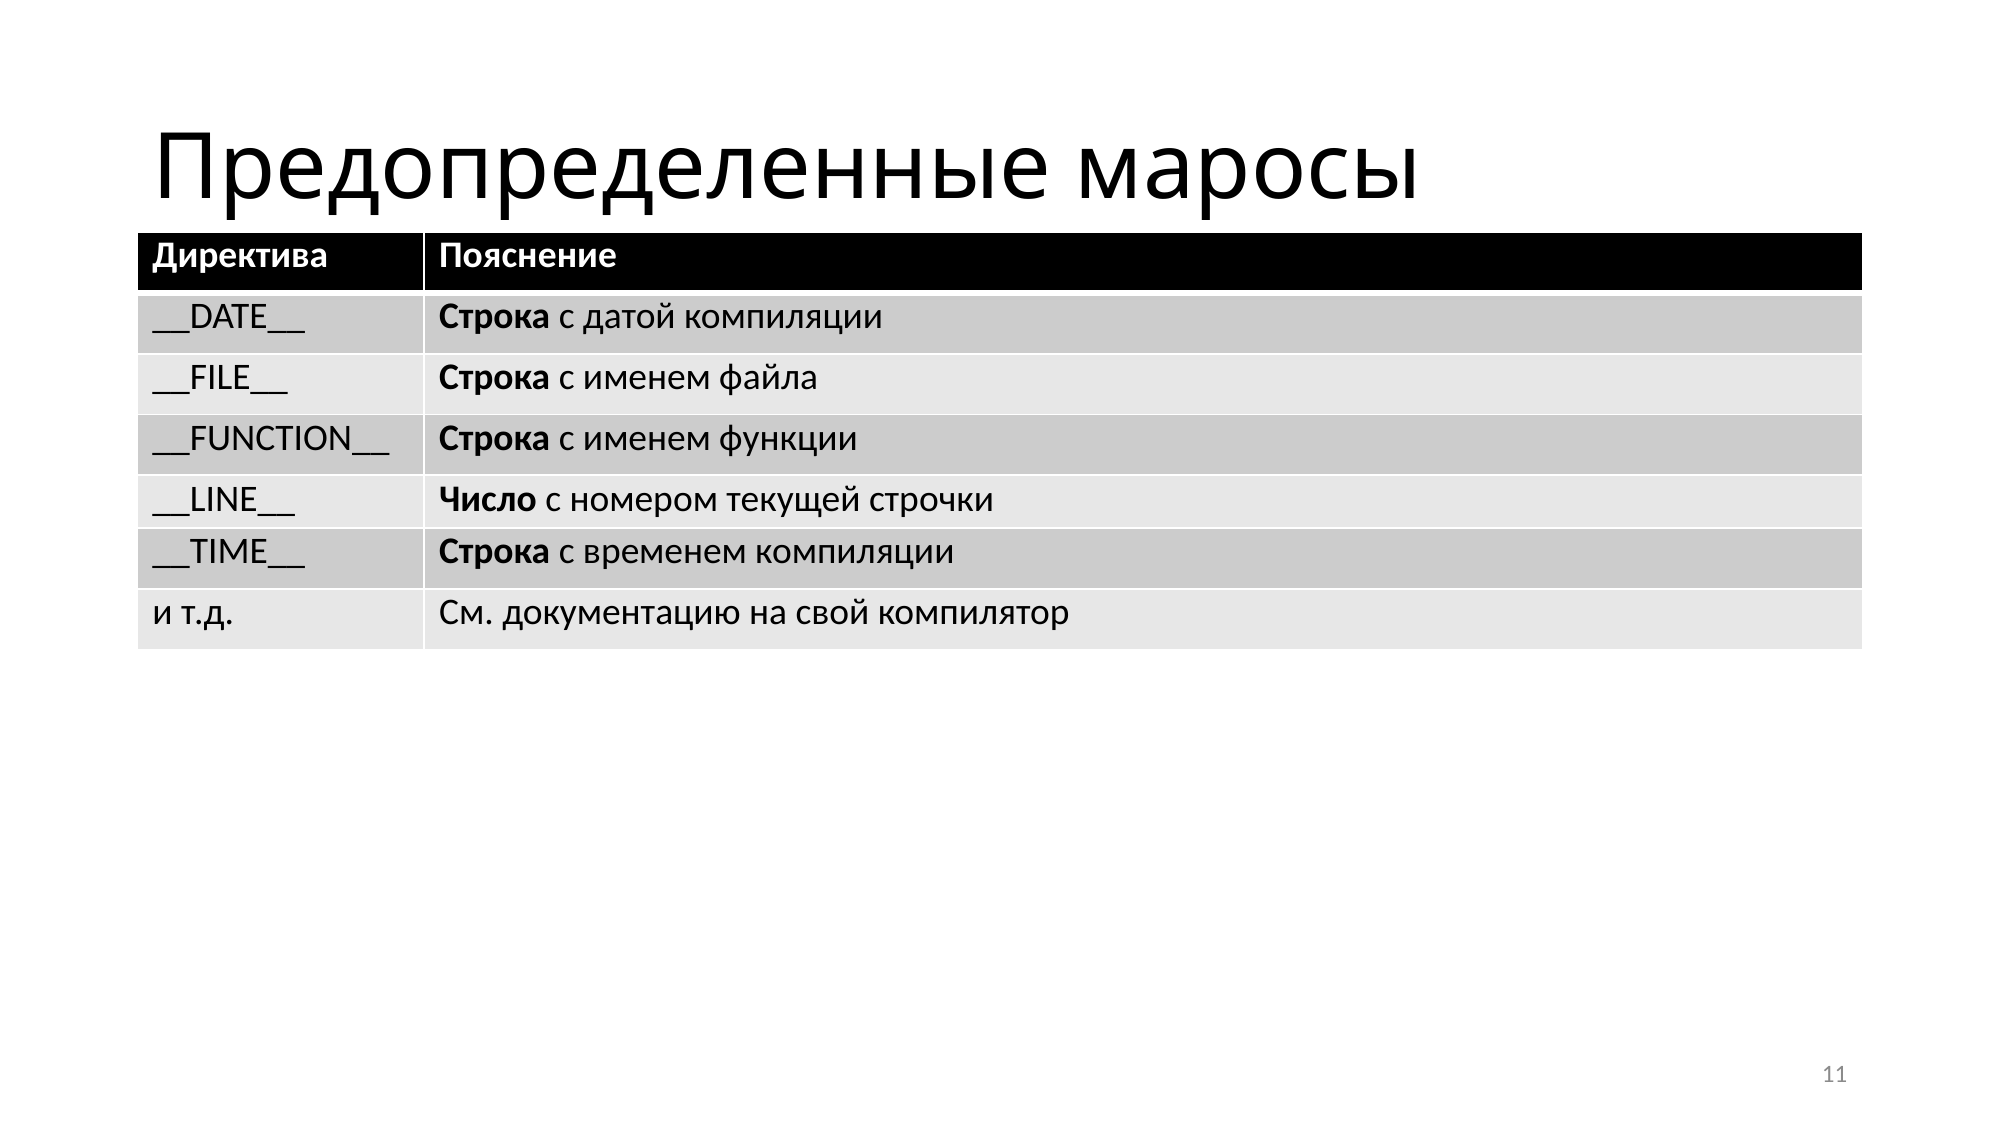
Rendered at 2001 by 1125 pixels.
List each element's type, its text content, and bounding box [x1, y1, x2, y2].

table_cell Строка с временем компиляции [425, 529, 1862, 588]
table_cell и т.д. [138, 590, 423, 649]
table_cell __LINE__ [138, 476, 423, 527]
table_header Директива [138, 233, 423, 290]
table_cell __DATE__ [138, 296, 423, 353]
title Предопределенные маросы [137, 59, 1863, 231]
table_cell См. документацию на свой компилятор [425, 590, 1862, 649]
table_cell Строка с именем функции [425, 415, 1862, 474]
table_cell __FILE__ [138, 355, 423, 414]
table_cell Строка с датой компиляции [425, 296, 1862, 353]
table_cell __FUNCTION__ [138, 415, 423, 474]
table_cell Число с номером текущей строчки [425, 476, 1862, 527]
table_cell __TIME__ [138, 529, 423, 588]
table_cell Строка с именем файла [425, 355, 1862, 414]
table_header Пояснение [425, 233, 1862, 290]
slide_number 11 [1412, 1042, 1863, 1103]
